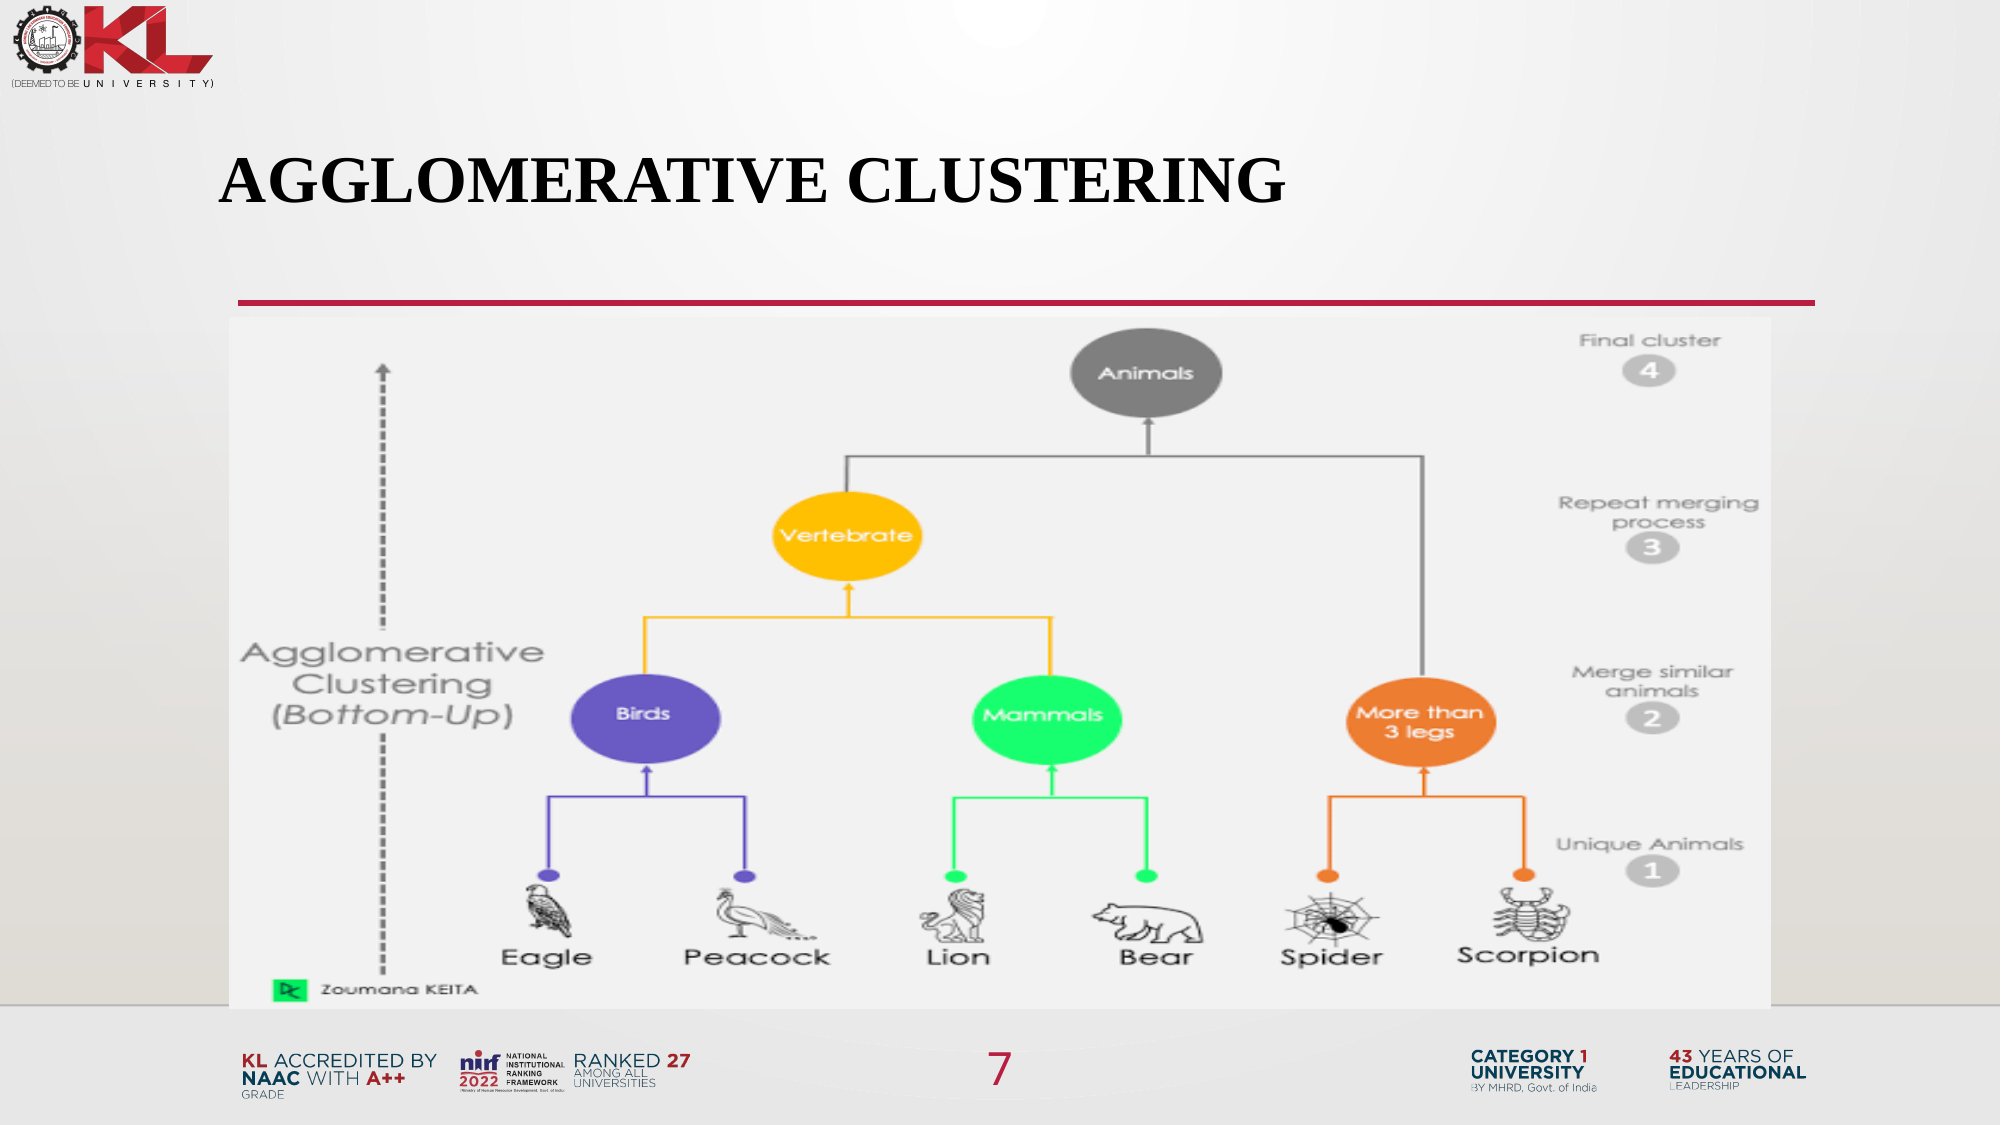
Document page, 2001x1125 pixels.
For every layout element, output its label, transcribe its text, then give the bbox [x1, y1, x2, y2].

picture [238, 1045, 716, 1103]
picture [12, 5, 213, 88]
title AGGLOMERATIVE CLUSTERING [203, 137, 2000, 310]
picture [229, 317, 1771, 1009]
picture [1447, 1045, 1814, 1101]
slide_number 7 [933, 1031, 1067, 1115]
